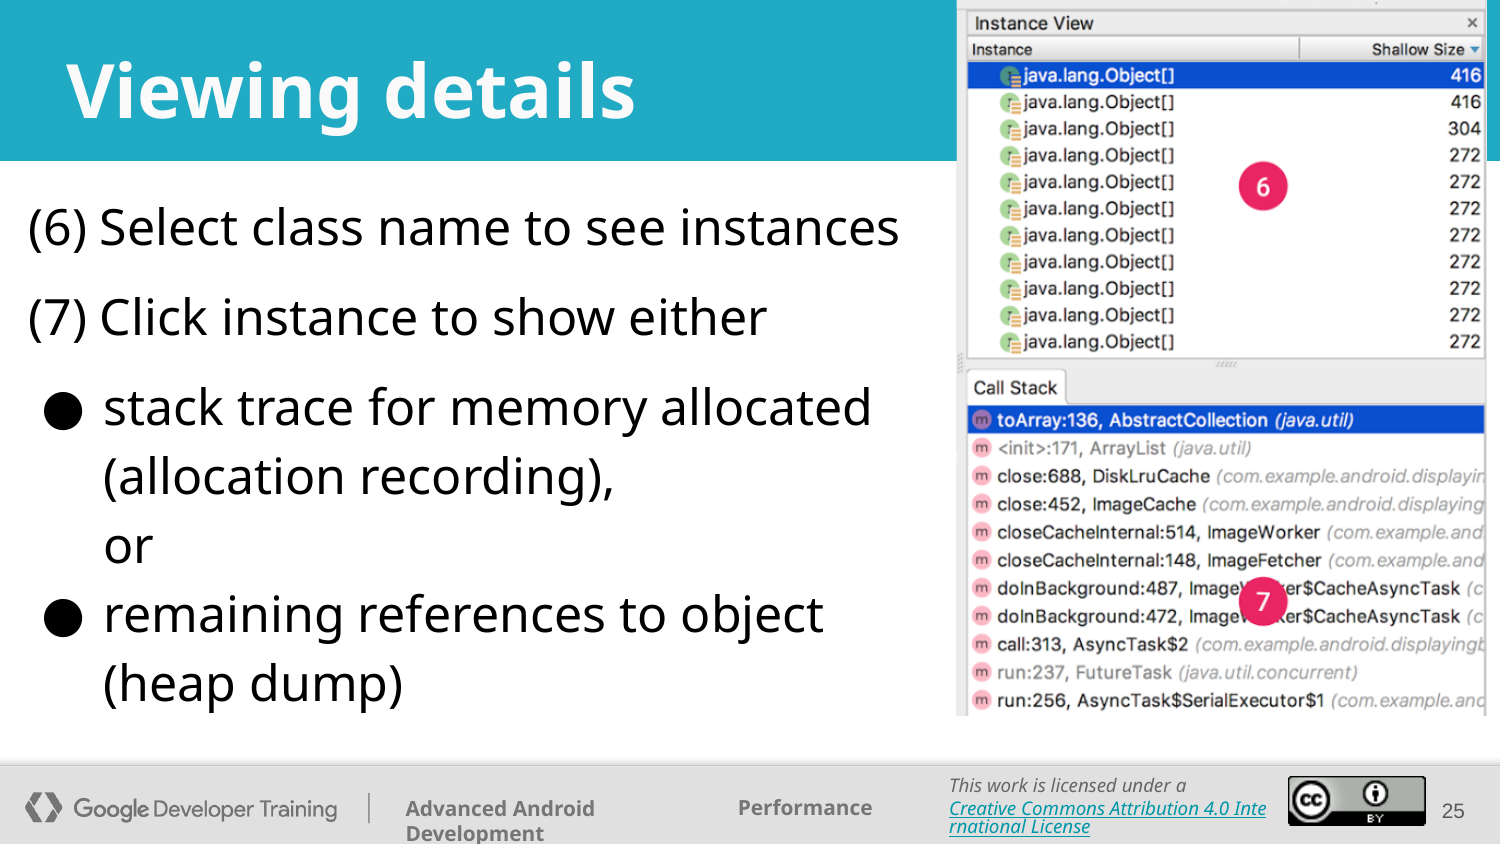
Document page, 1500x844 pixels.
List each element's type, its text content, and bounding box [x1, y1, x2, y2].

picture [0, 0, 1500, 844]
slide_number ‹#› [1389, 777, 1480, 842]
title Viewing details [51, 28, 951, 122]
list (6) Select class name to see instances (7) Click instance to show either stack trace for memory allocated (allocation recording), or remaining references to object (heap dump) [13, 171, 957, 748]
